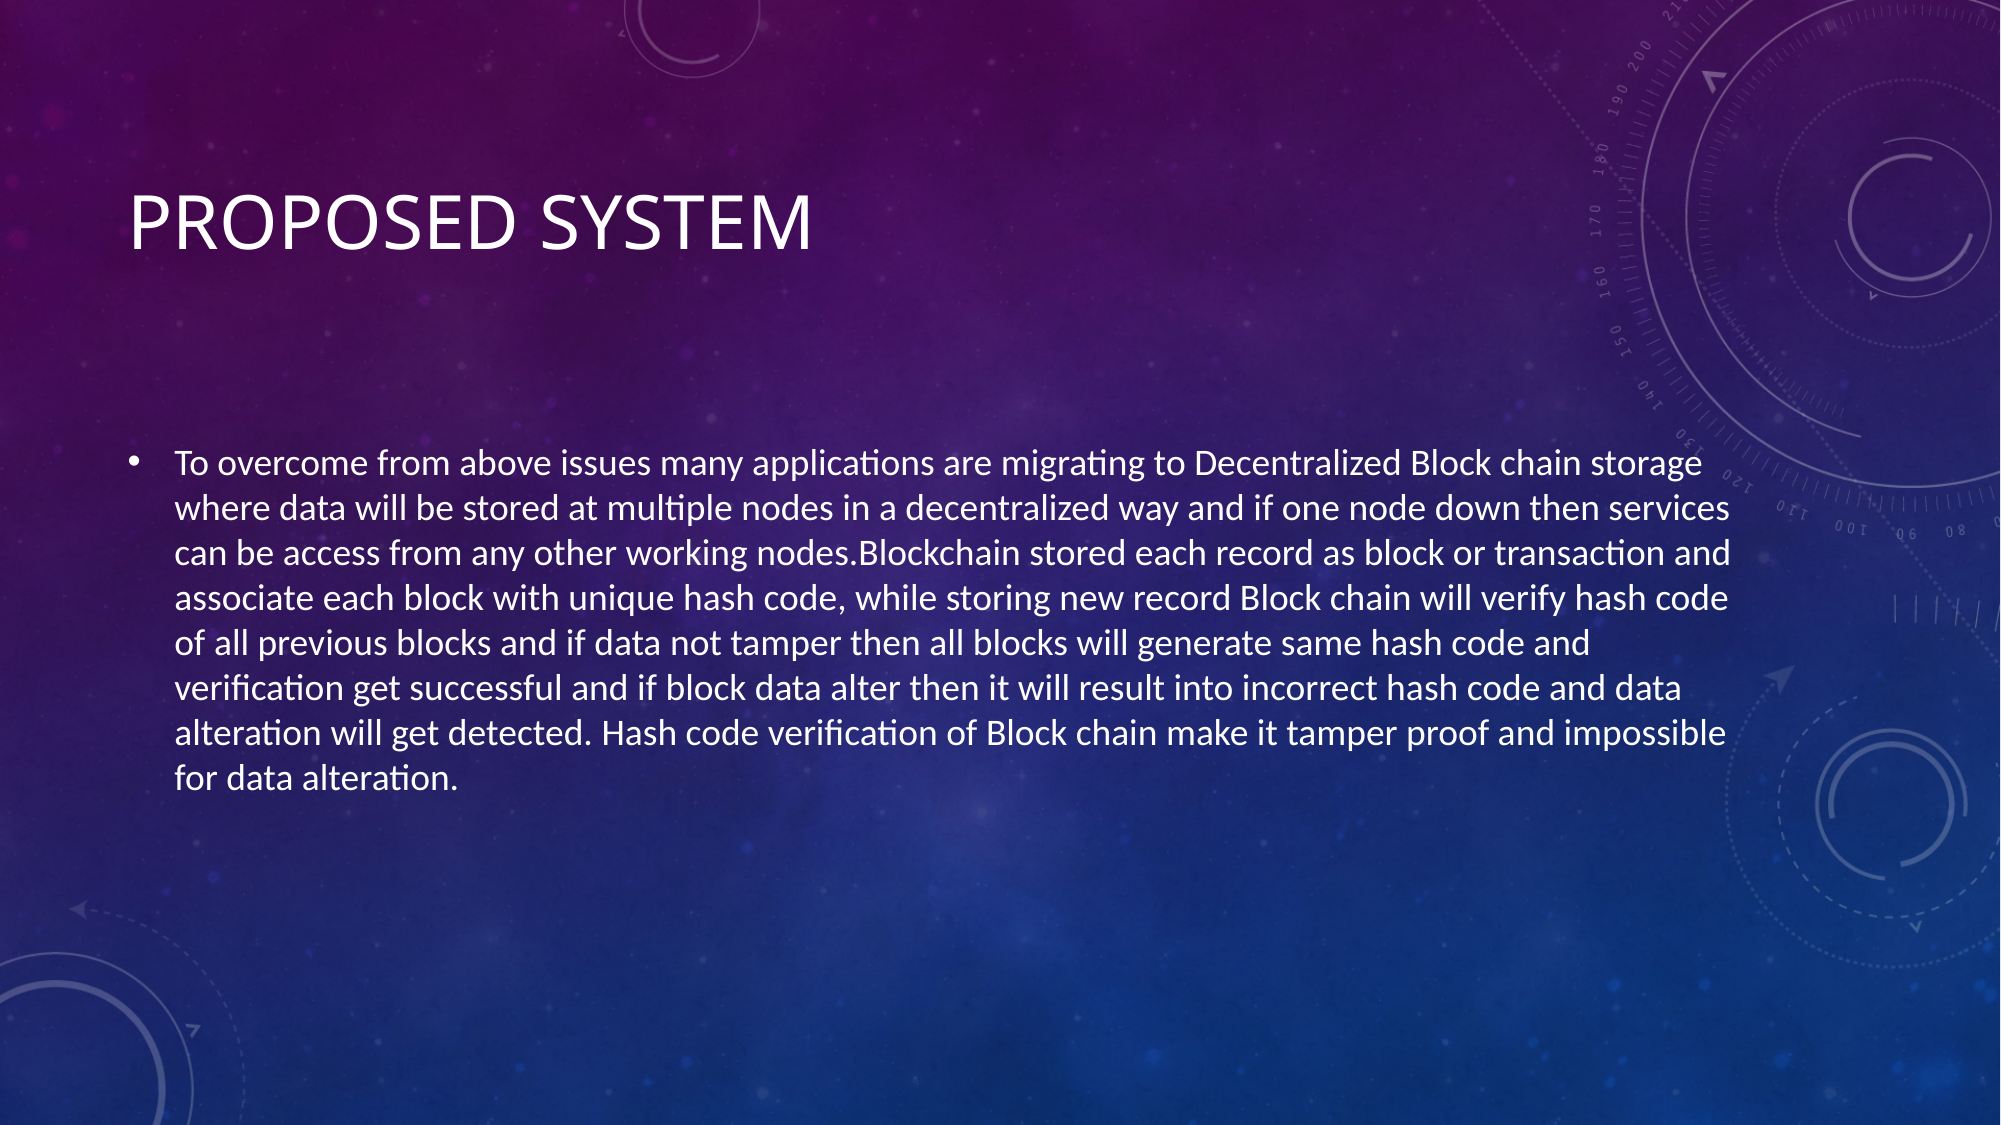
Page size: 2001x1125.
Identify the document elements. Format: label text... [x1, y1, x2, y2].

list To overcome from above issues many applications are migrating to Decentralized Block chain storage where data will be stored at multiple nodes in a decentralized way and if one node down then services can be access from any other working nodes.Blockchain stored each record as block or transaction and associate each block with unique hash code, while storing new record Block chain will verify hash code of all previous blocks and if data not tamper then all blocks will generate same hash code and verification get successful and if block data alter then it will result into incorrect hash code and data alteration will get detected. Hash code verification of Block chain make it tamper proof and impossible for data alteration. [112, 351, 1775, 950]
picture [0, 0, 2001, 1125]
title Proposed system [112, 99, 1775, 339]
